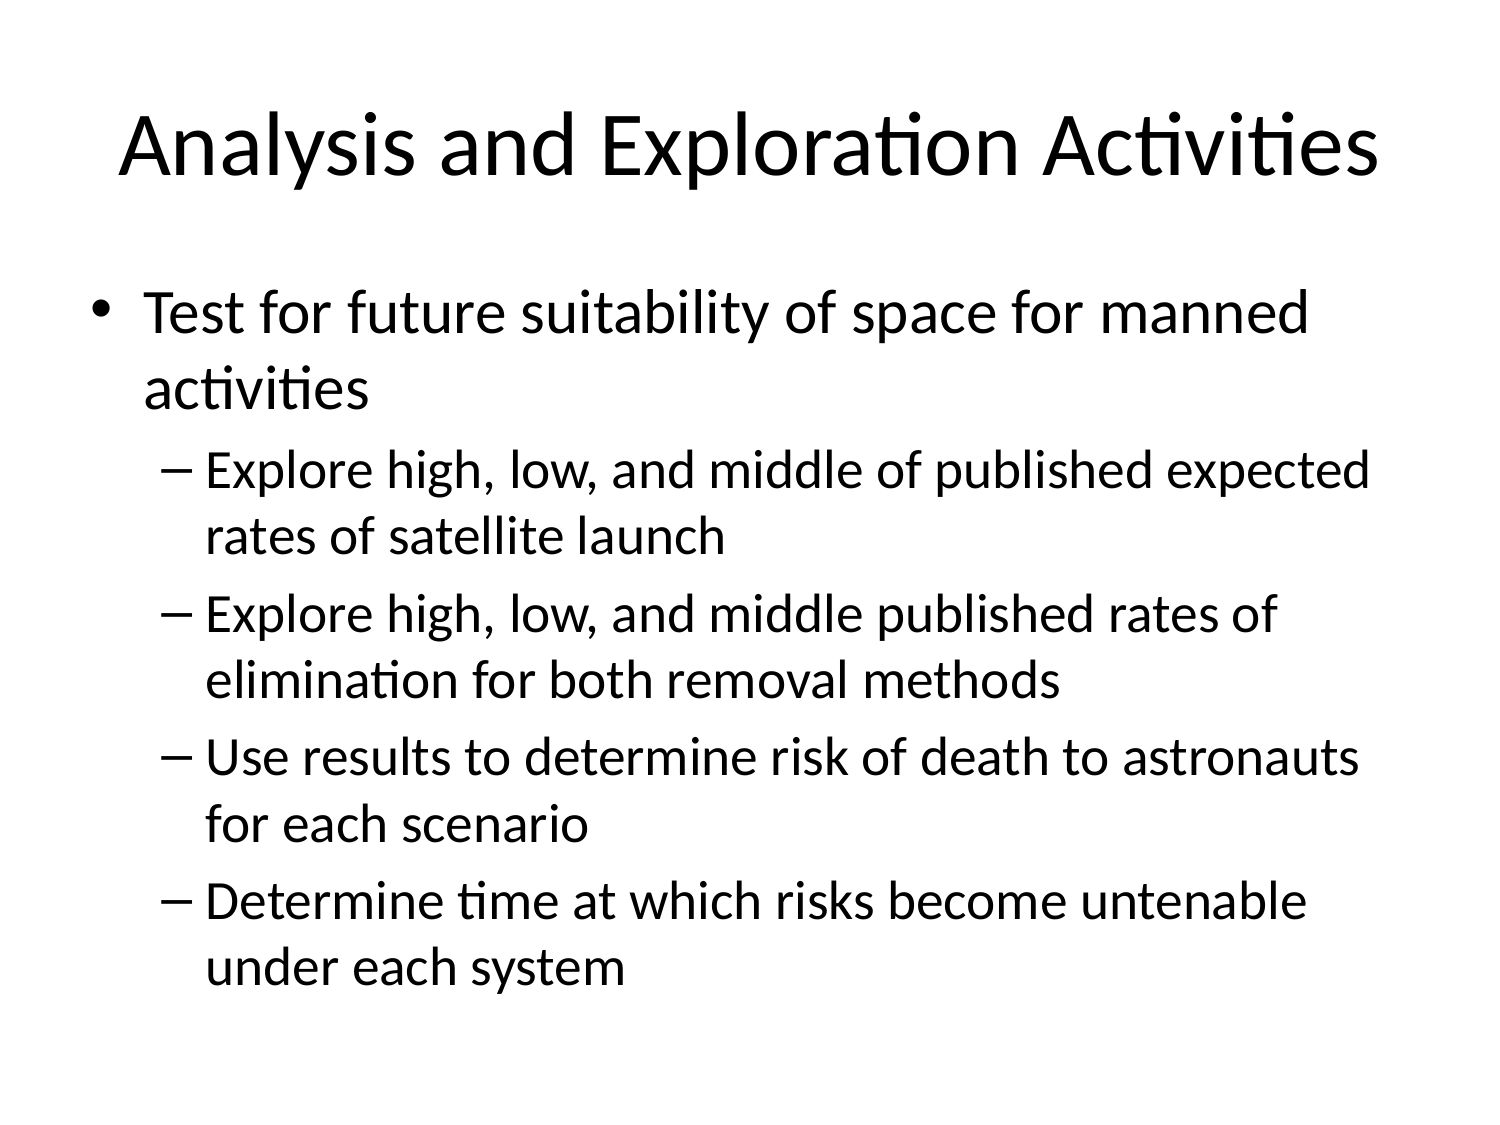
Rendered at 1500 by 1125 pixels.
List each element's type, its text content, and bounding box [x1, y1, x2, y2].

title Analysis and Exploration Activities [75, 45, 1425, 233]
list Test for future suitability of space for manned activities Explore high, low, and middle of published expected rates of satellite launch Explore high, low, and middle published rates of elimination for both removal methods Use results to determine risk of death to astronauts for each scenario Determine time at which risks become untenable under each system [75, 262, 1425, 1005]
